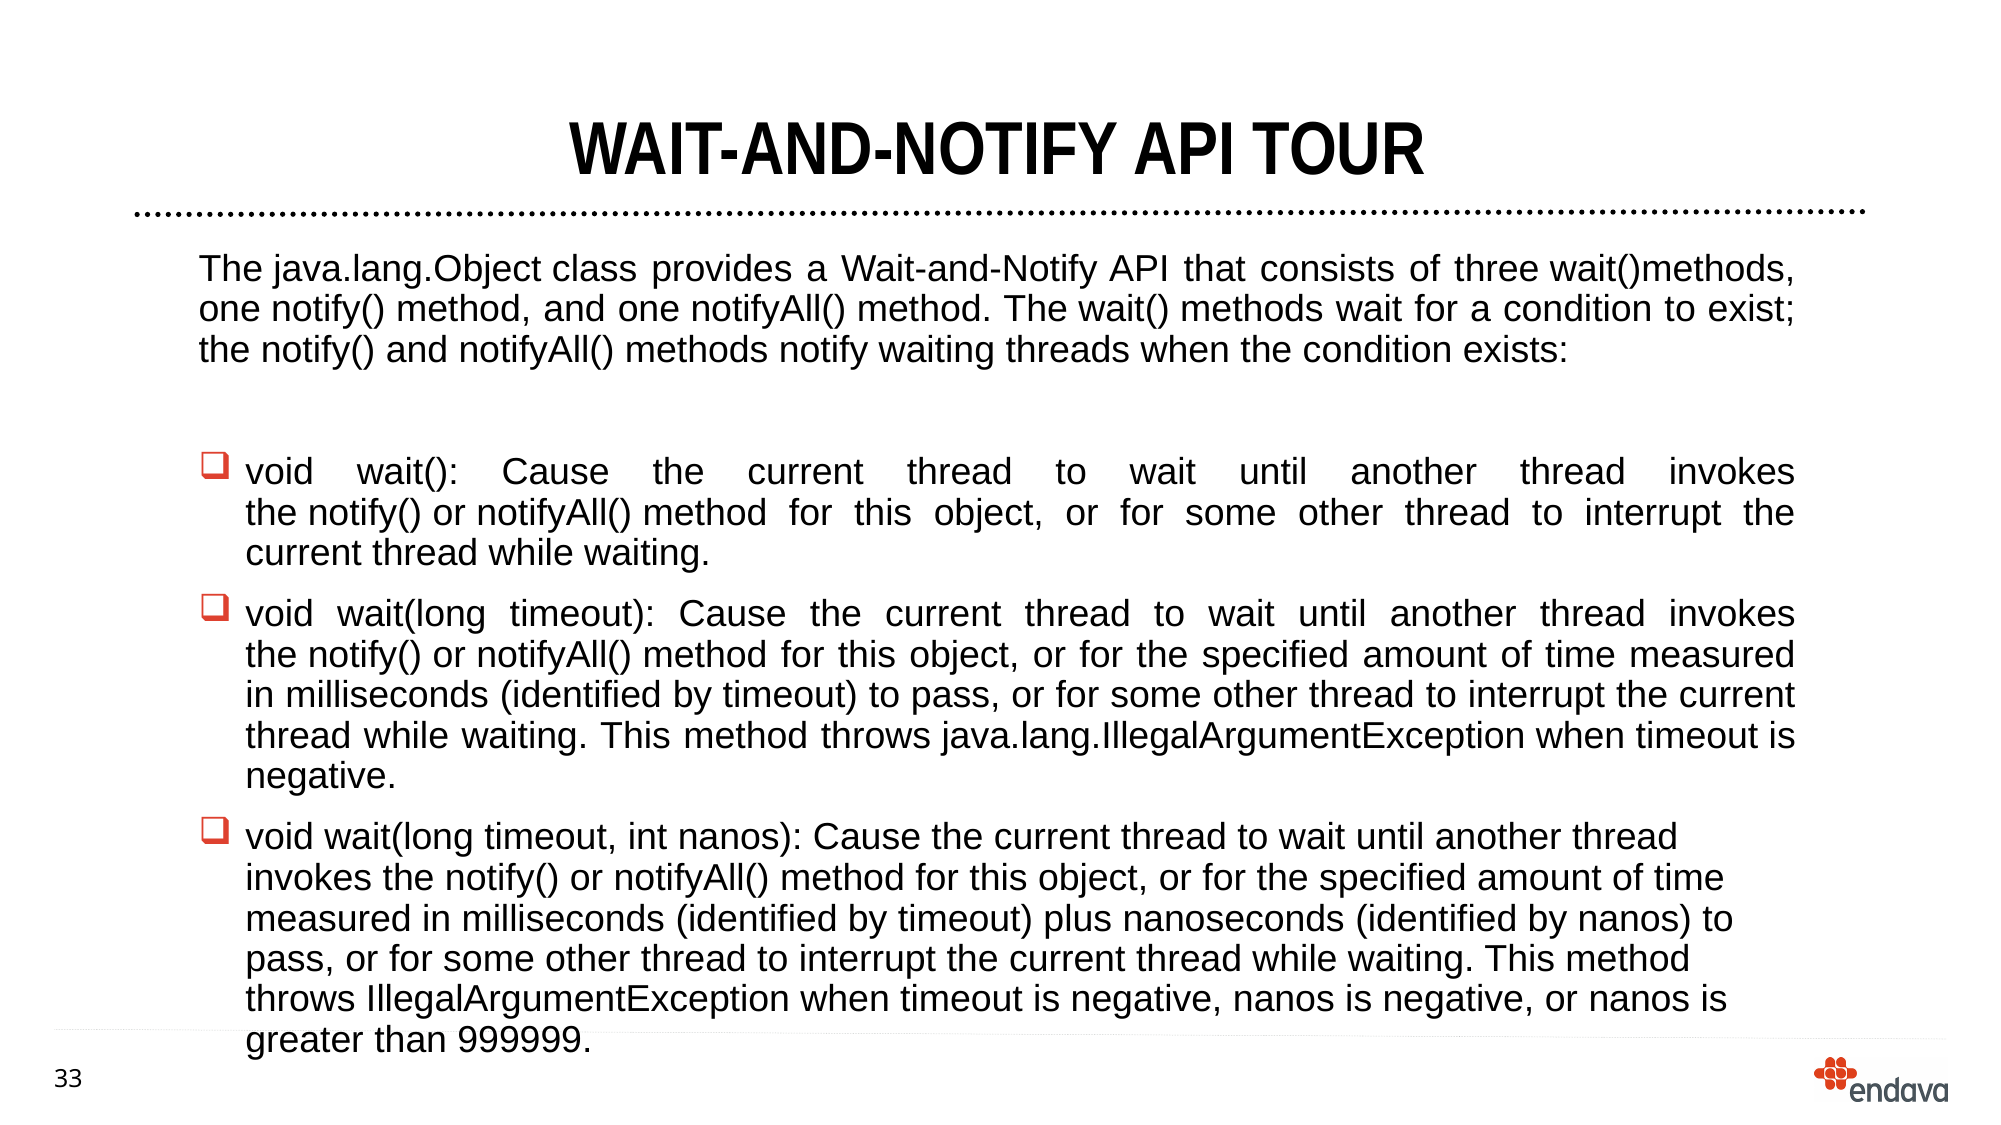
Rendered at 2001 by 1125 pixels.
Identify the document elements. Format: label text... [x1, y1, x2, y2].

list The java.lang.Object class provides a Wait-and-Notify API that consists of three wait()methods, one notify() method, and one notifyAll() method. The wait() methods wait for a condition to exist; the notify() and notifyAll() methods notify waiting threads when the condition exists: void wait(): Cause the current thread to wait until another thread invokes the notify() or notifyAll() method for this object, or for some other thread to interrupt the current thread while waiting. void wait(long timeout): Cause the current thread to wait until another thread invokes the notify() or notifyAll() method for this object, or for the specified amount of time measured in milliseconds (identified by timeout) to pass, or for some other thread to interrupt the current thread while waiting. This method throws java.lang.IllegalArgumentException when timeout is negative. void wait(long timeout, int nanos): Cause the current thread to wait until another thread invokes the notify() or notifyAll() method for this object, or for the specified amount of time measured in milliseconds (identified by timeout) plus nanoseconds (identified by nanos) to pass, or for some other thread to interrupt the current thread while waiting. This method throws IllegalArgumentException when timeout is negative, nanos is negative, or nanos is greater than 999999. [198, 241, 1812, 1047]
title Wait-and-Notify API Tour [198, 26, 1812, 195]
picture [1814, 1057, 1948, 1102]
